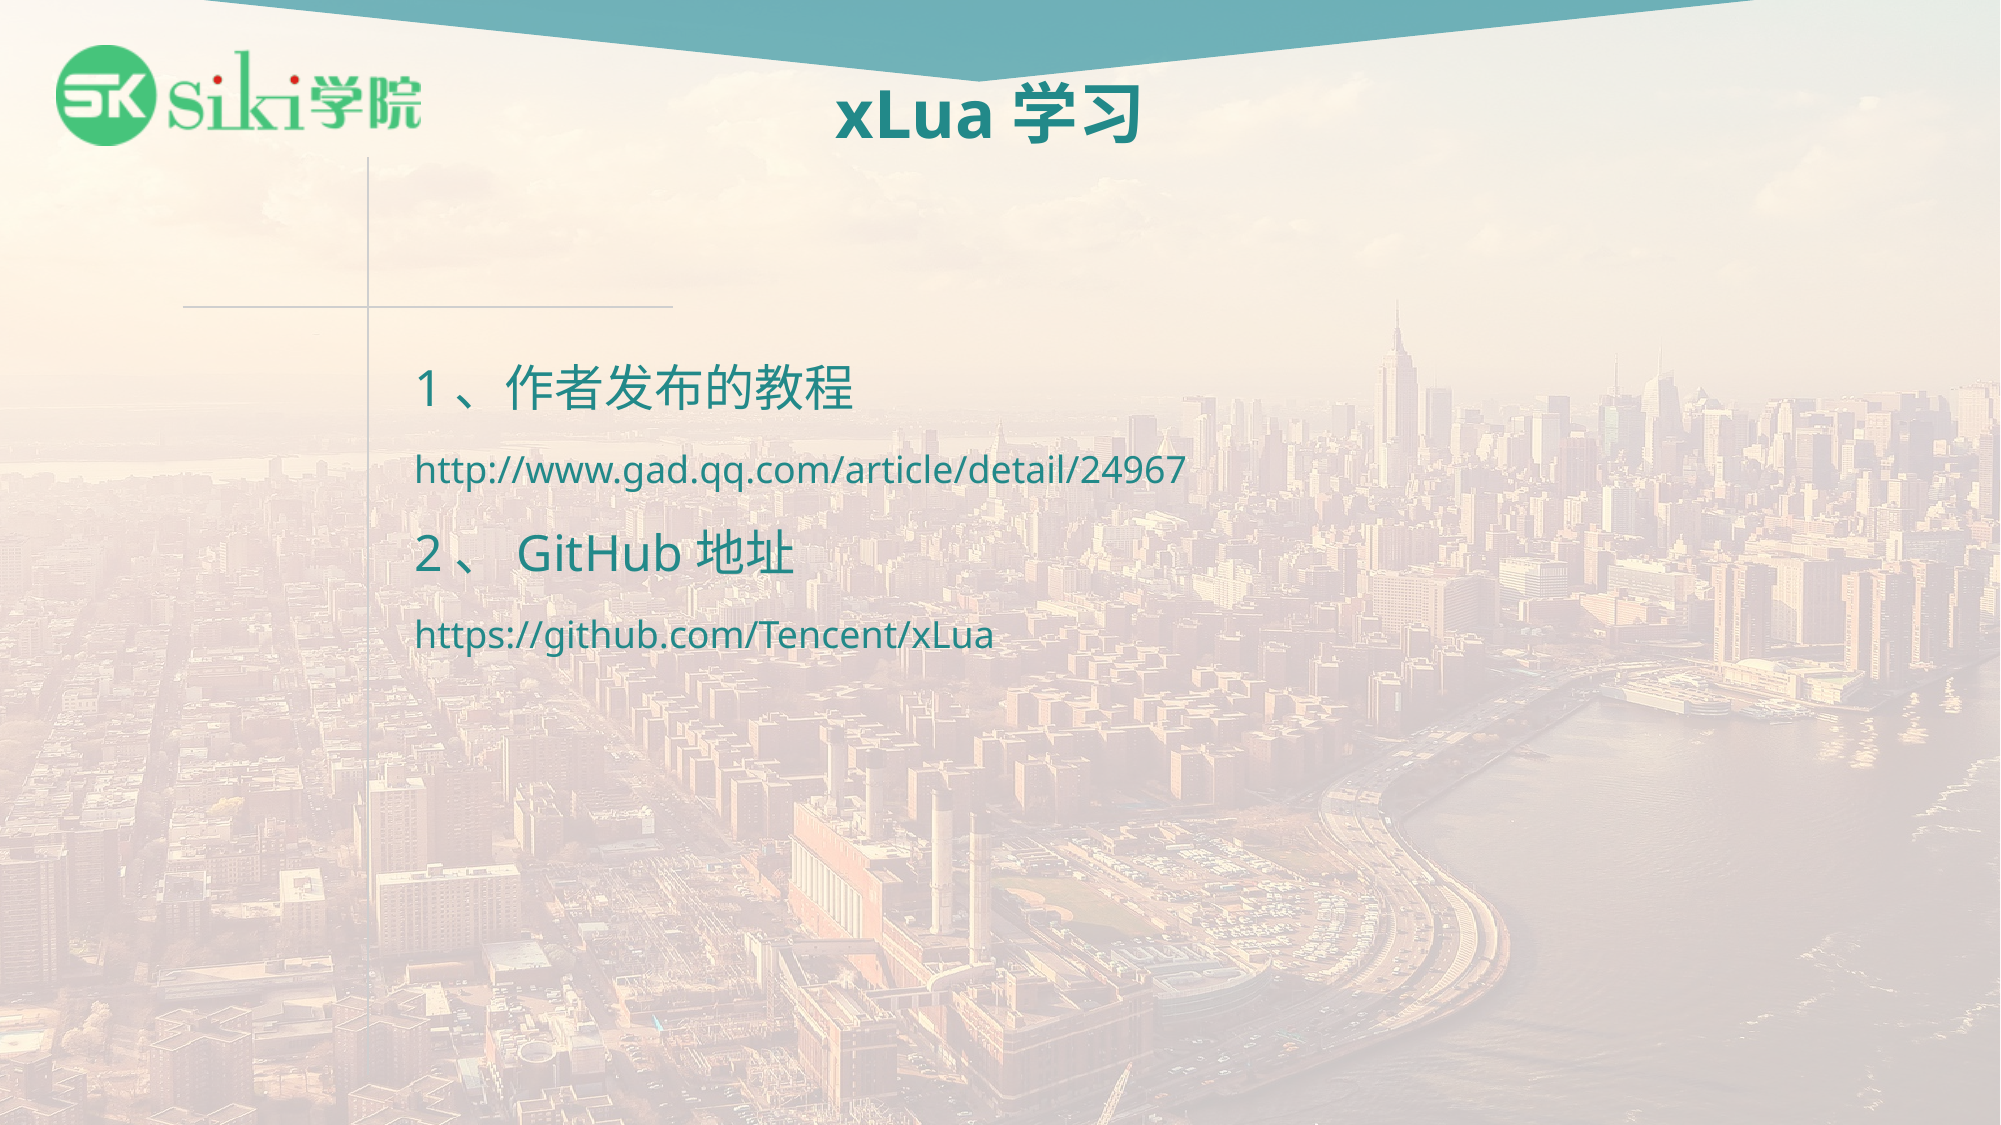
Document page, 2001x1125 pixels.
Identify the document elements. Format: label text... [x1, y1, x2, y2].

title xLua学习 [99, 64, 1882, 170]
list 1、作者发布的教程 http://www.gad.qq.com/article/detail/24967 2、GitHub地址 https://github.com/Tencent/xLua [399, 342, 1883, 1056]
picture [56, 45, 421, 146]
